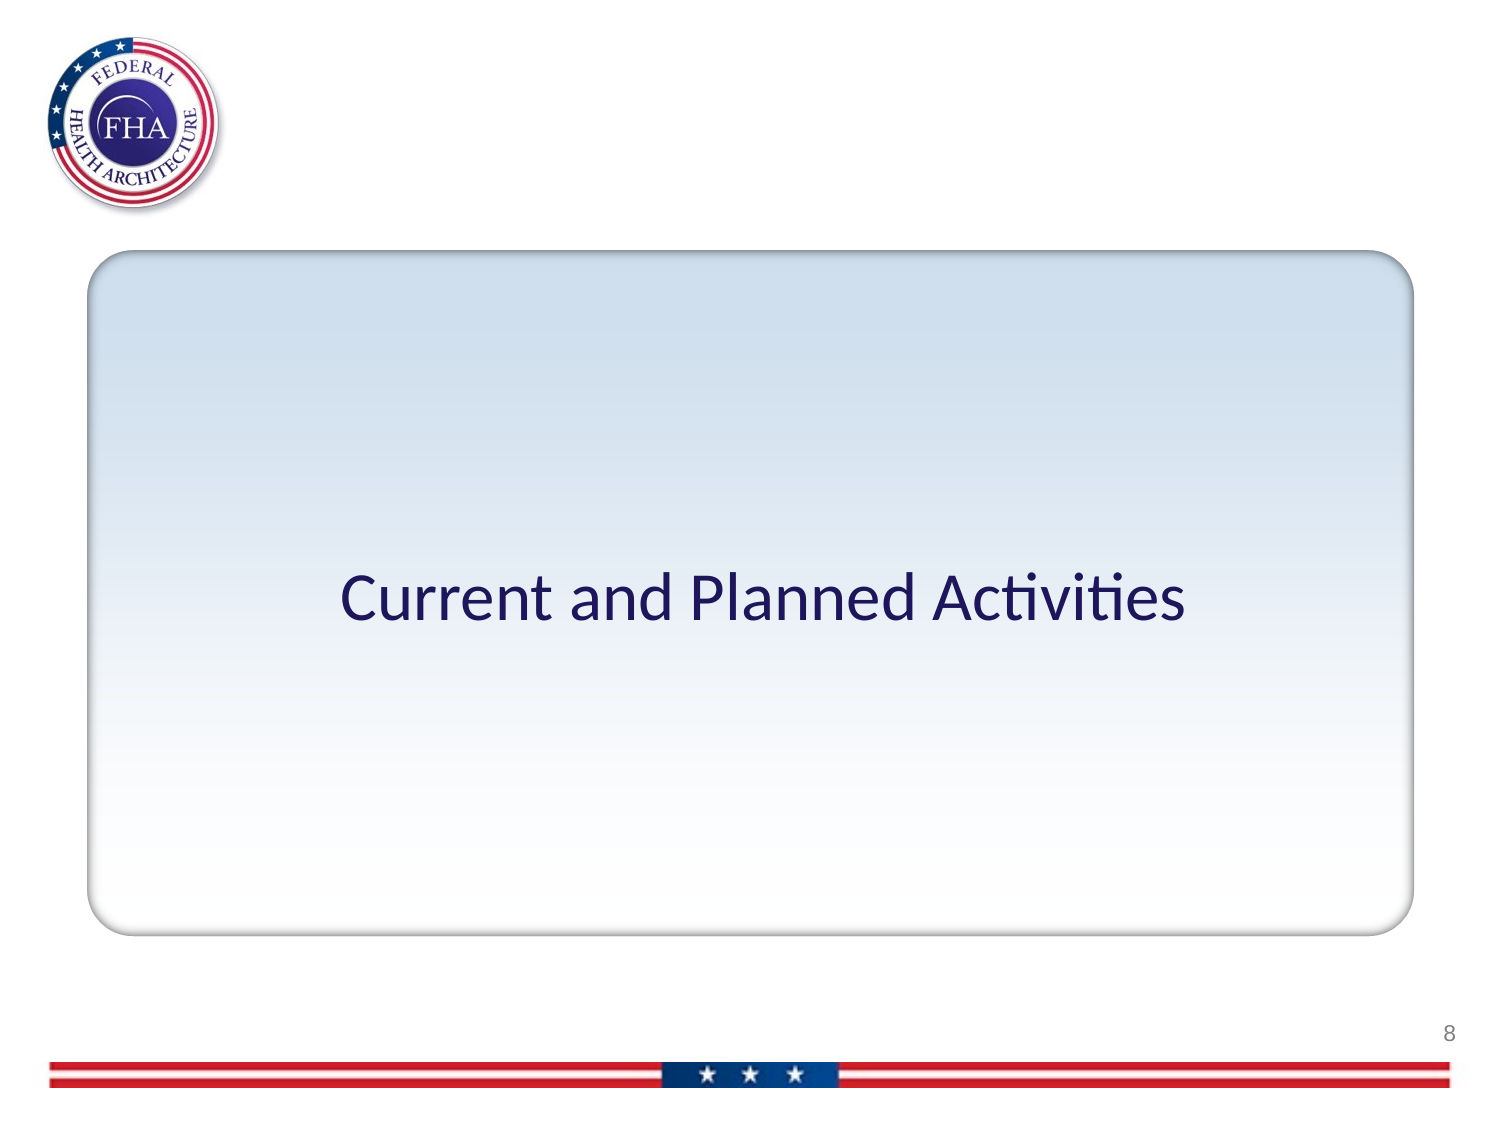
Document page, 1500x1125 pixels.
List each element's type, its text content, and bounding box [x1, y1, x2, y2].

text_box 8 [1143, 1018, 1456, 1047]
picture [81, 244, 1420, 942]
picture [43, 34, 231, 222]
picture [0, 1062, 1500, 1088]
